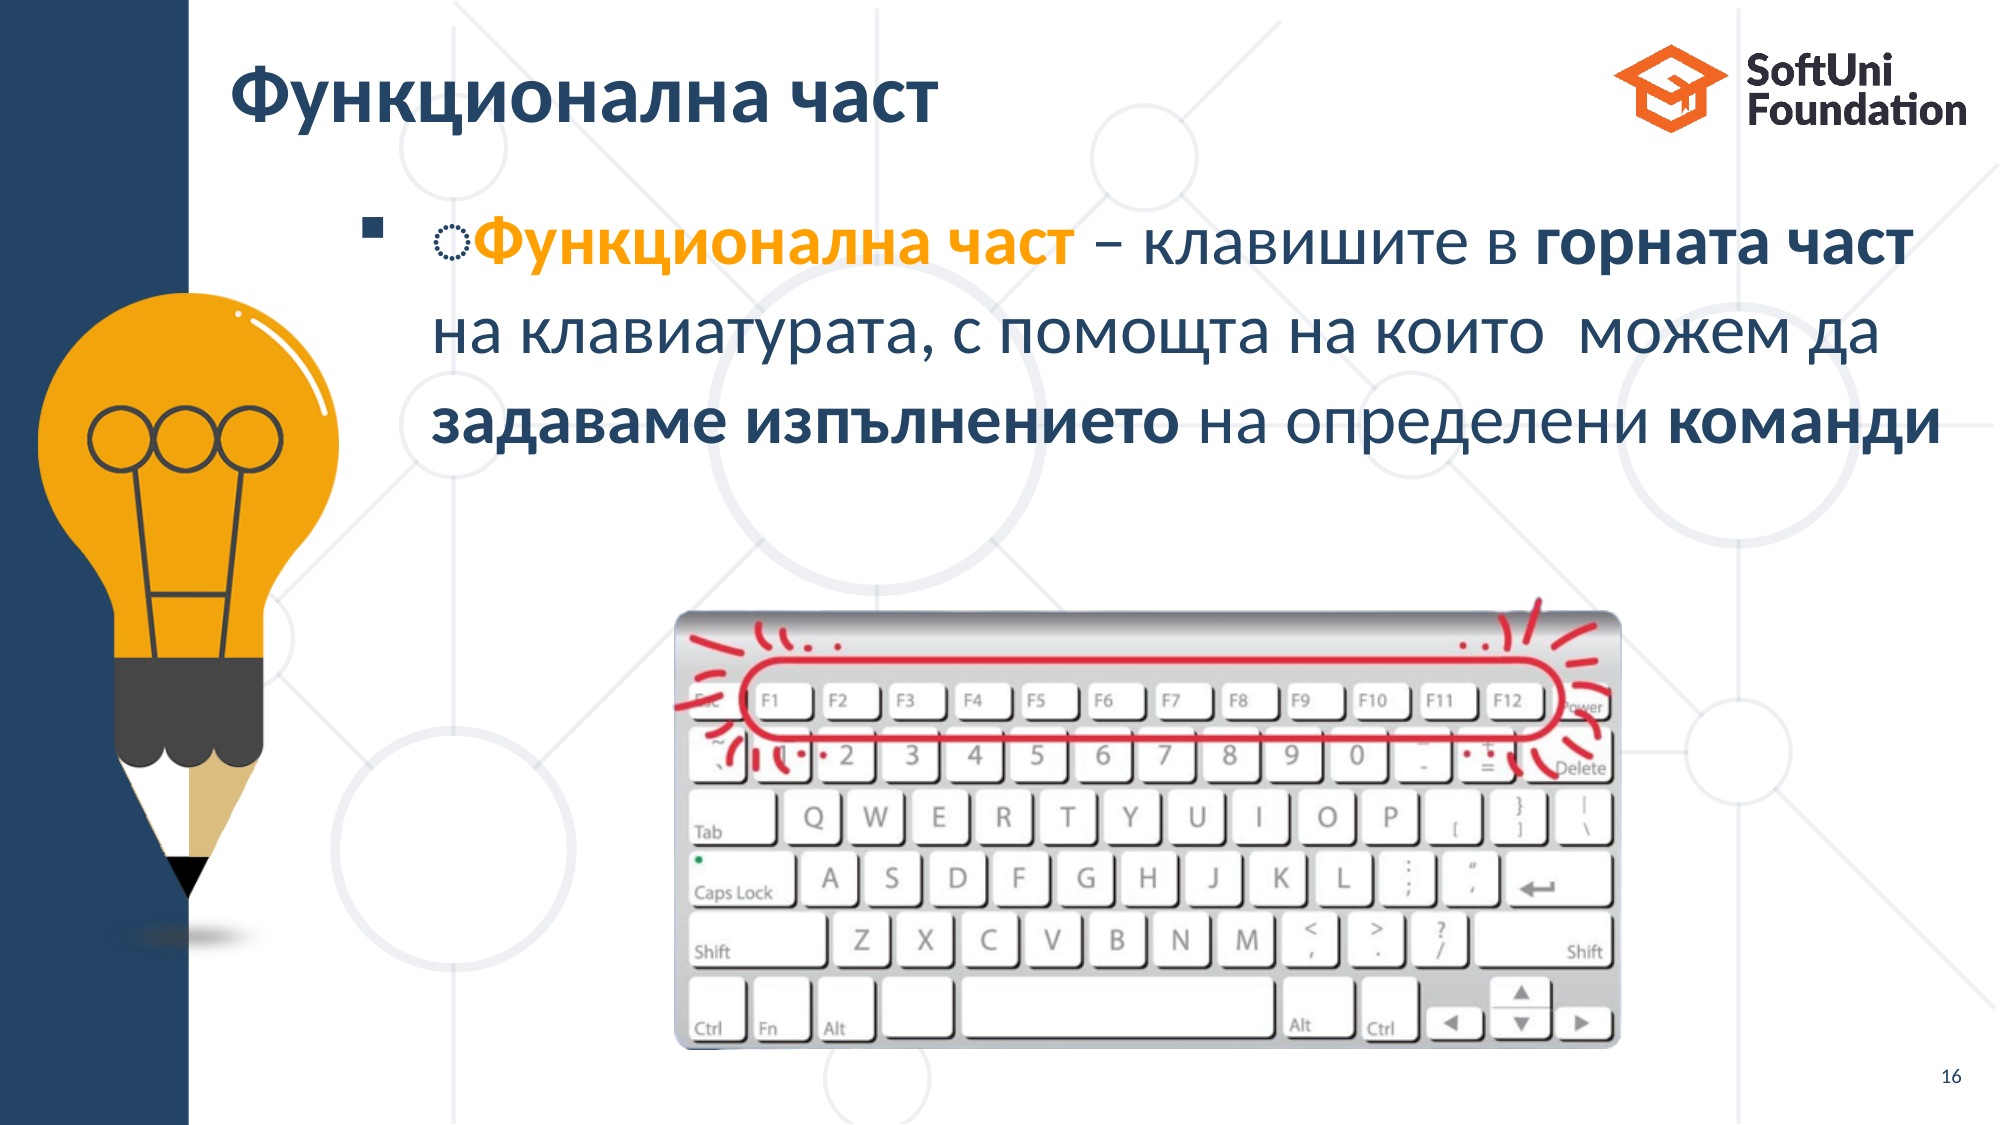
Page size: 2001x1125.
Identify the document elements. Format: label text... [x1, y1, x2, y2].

picture [1613, 44, 1966, 133]
title Функционална част [212, 16, 1591, 162]
list ͏Функционална част – клавишите в горната част на клавиатурата, с помощта на които можем да задаваме изпълнението на определени команди [338, 183, 1968, 1050]
picture [659, 527, 1648, 1050]
slide_number 16 [1897, 1049, 1968, 1101]
picture [38, 293, 338, 961]
